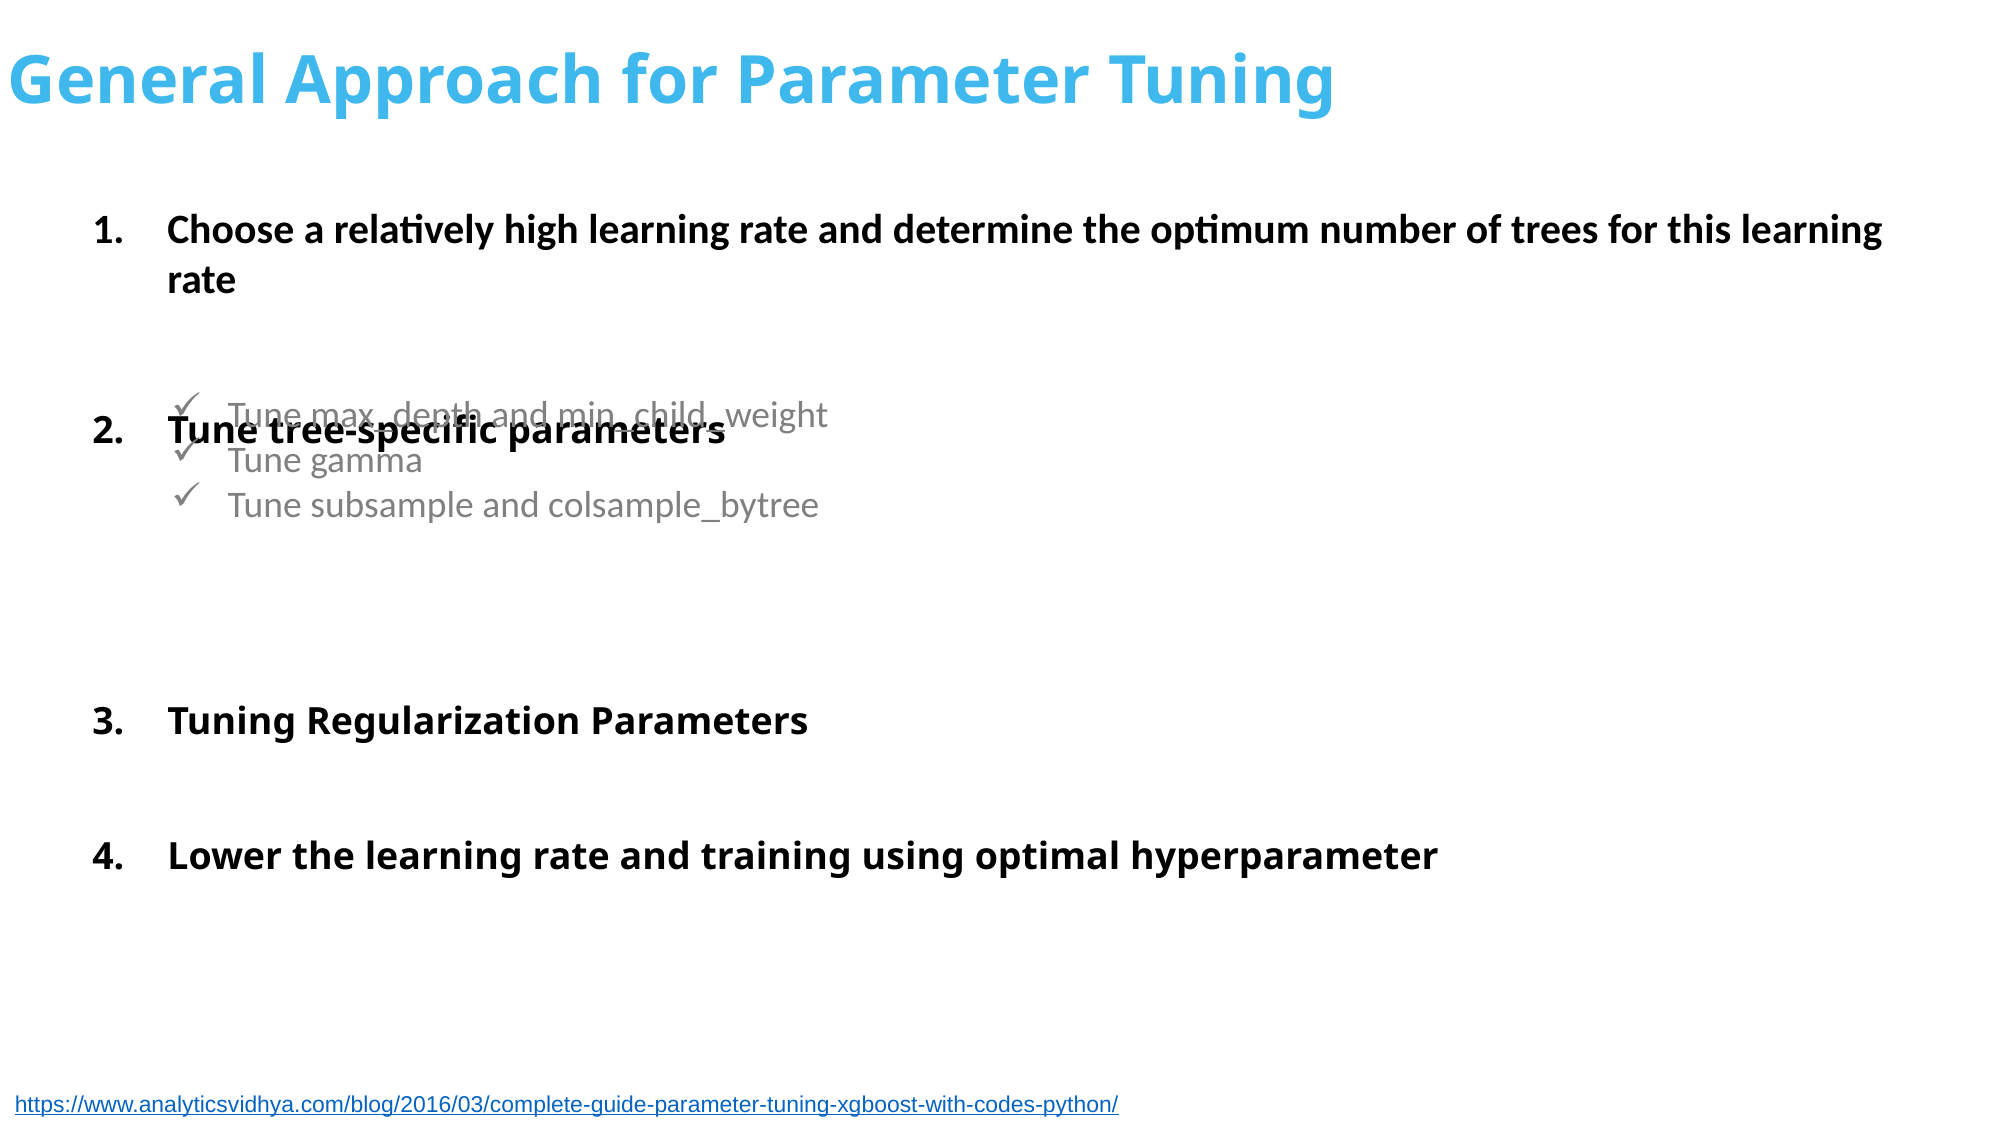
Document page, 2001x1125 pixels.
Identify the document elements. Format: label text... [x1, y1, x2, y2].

text_box Tune max_depth and min_child_weight Tune gamma Tune subsample and colsample_bytree [156, 382, 1976, 533]
text_box Choose a relatively high learning rate and determine the optimum number of trees for this learning rate Tune tree-specific parameters Tuning Regularization Parameters Lower the learning rate and training using optimal hyperparameter [77, 194, 1976, 1082]
text_box General Approach for Parameter Tuning [0, 29, 1353, 125]
text_box https://www.analyticsvidhya.com/blog/2016/03/complete-guide-parameter-tuning-xgboost-with-codes-python/ [0, 1082, 1976, 1125]
